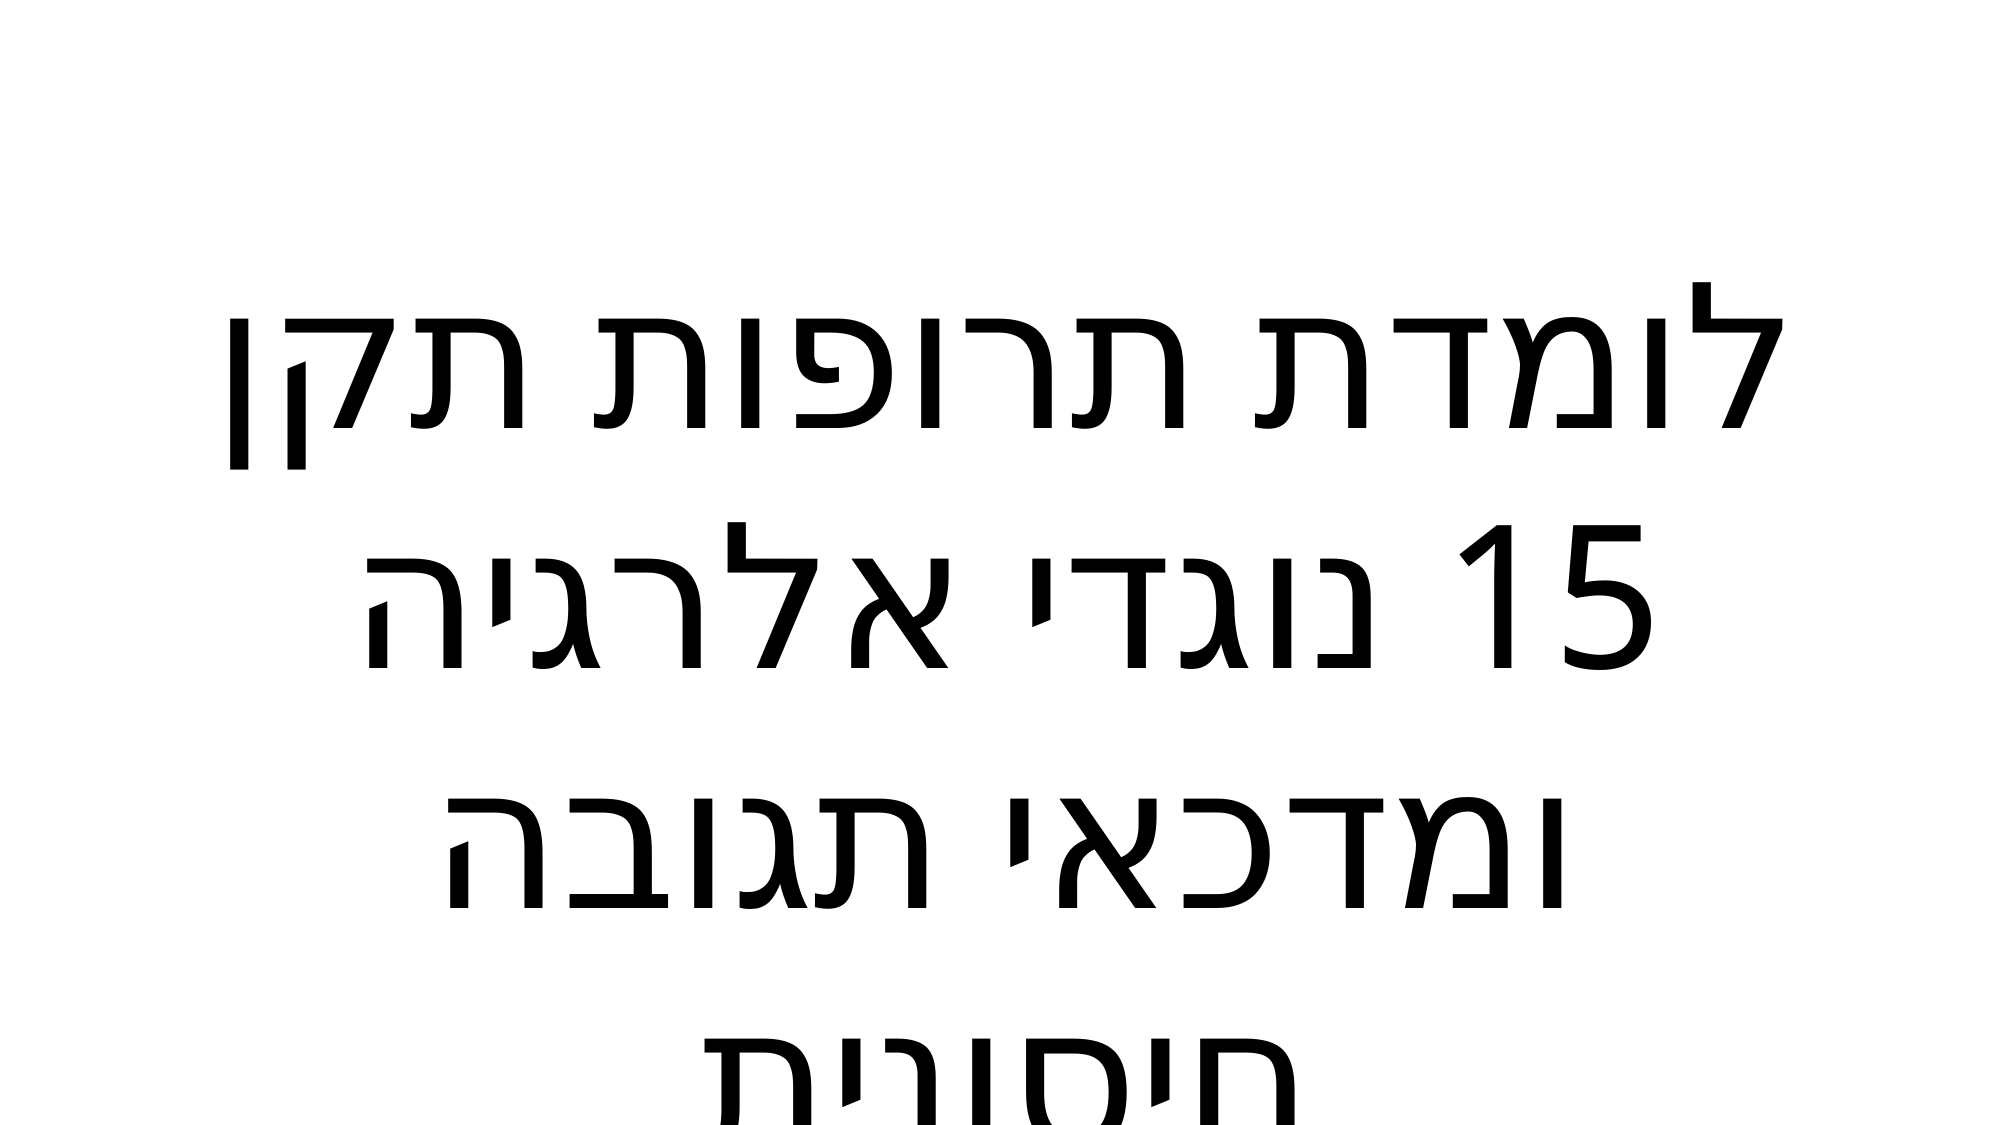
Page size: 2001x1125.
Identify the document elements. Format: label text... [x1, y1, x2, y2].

text_box לומדת תרופות תקן 15 נוגדי אלרגיה ומדכאי תגובה חיסונית [122, 220, 1890, 1125]
